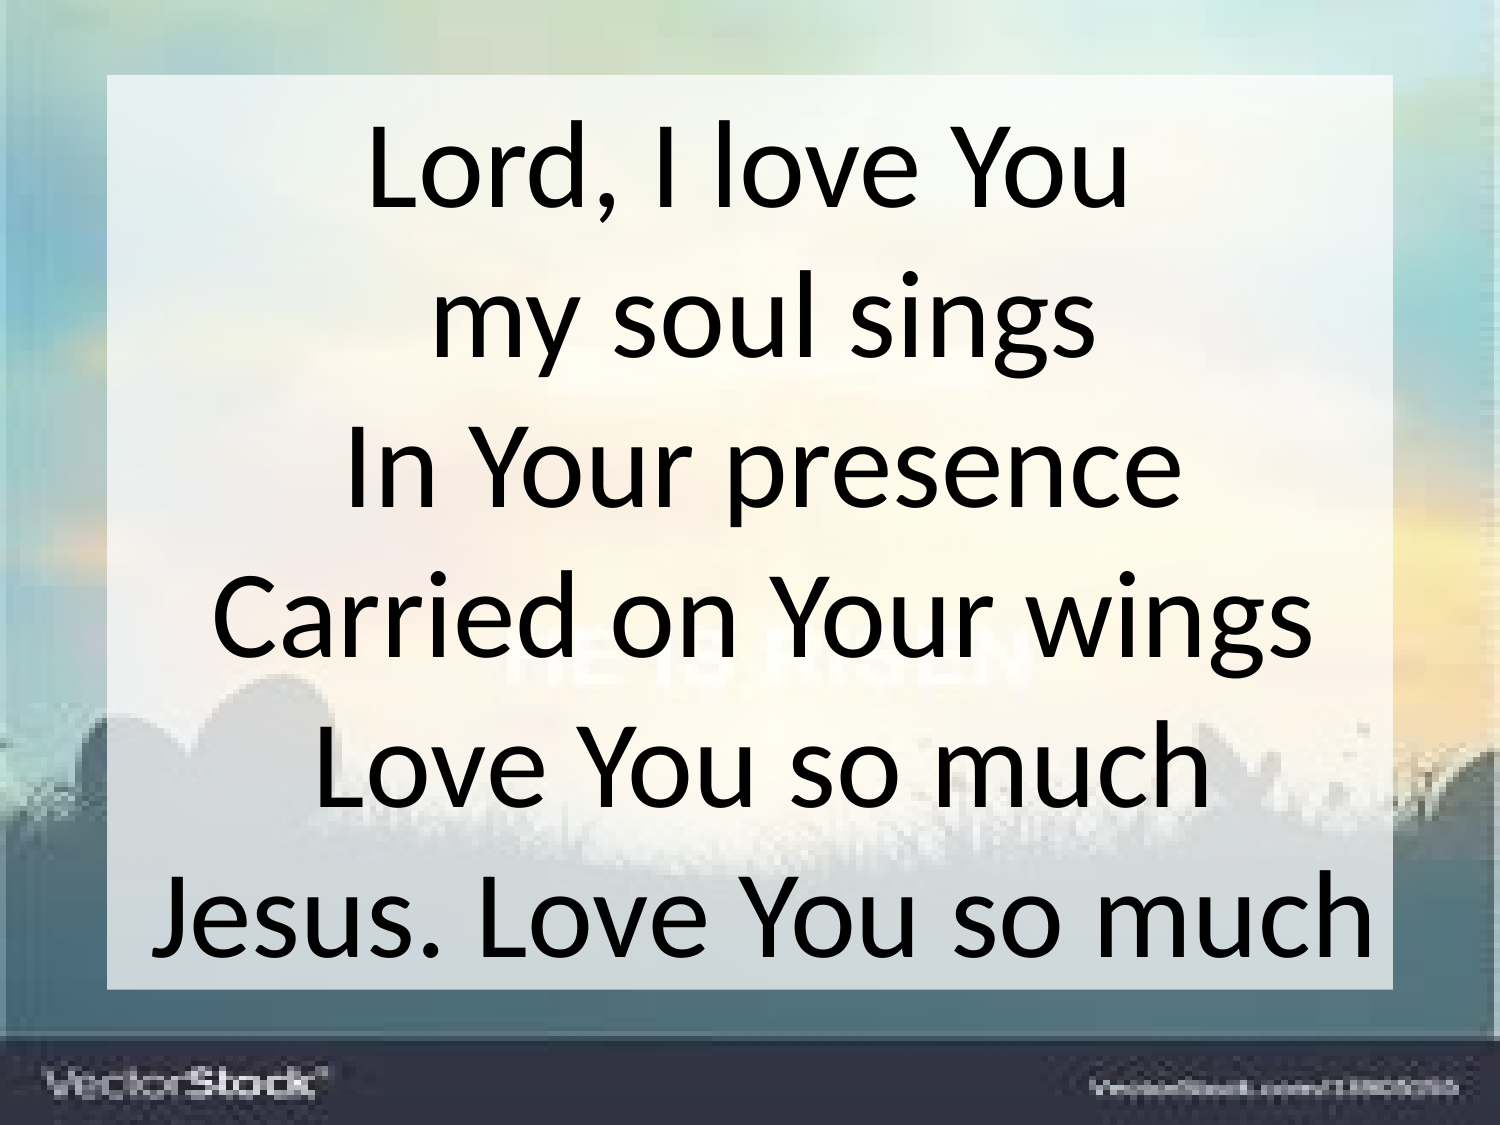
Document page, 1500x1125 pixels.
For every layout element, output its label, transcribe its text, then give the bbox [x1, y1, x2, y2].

text_box Lord, I love You my soul sings In Your presence Carried on Your wings Love You so much Jesus. Love You so much [107, 74, 1393, 990]
